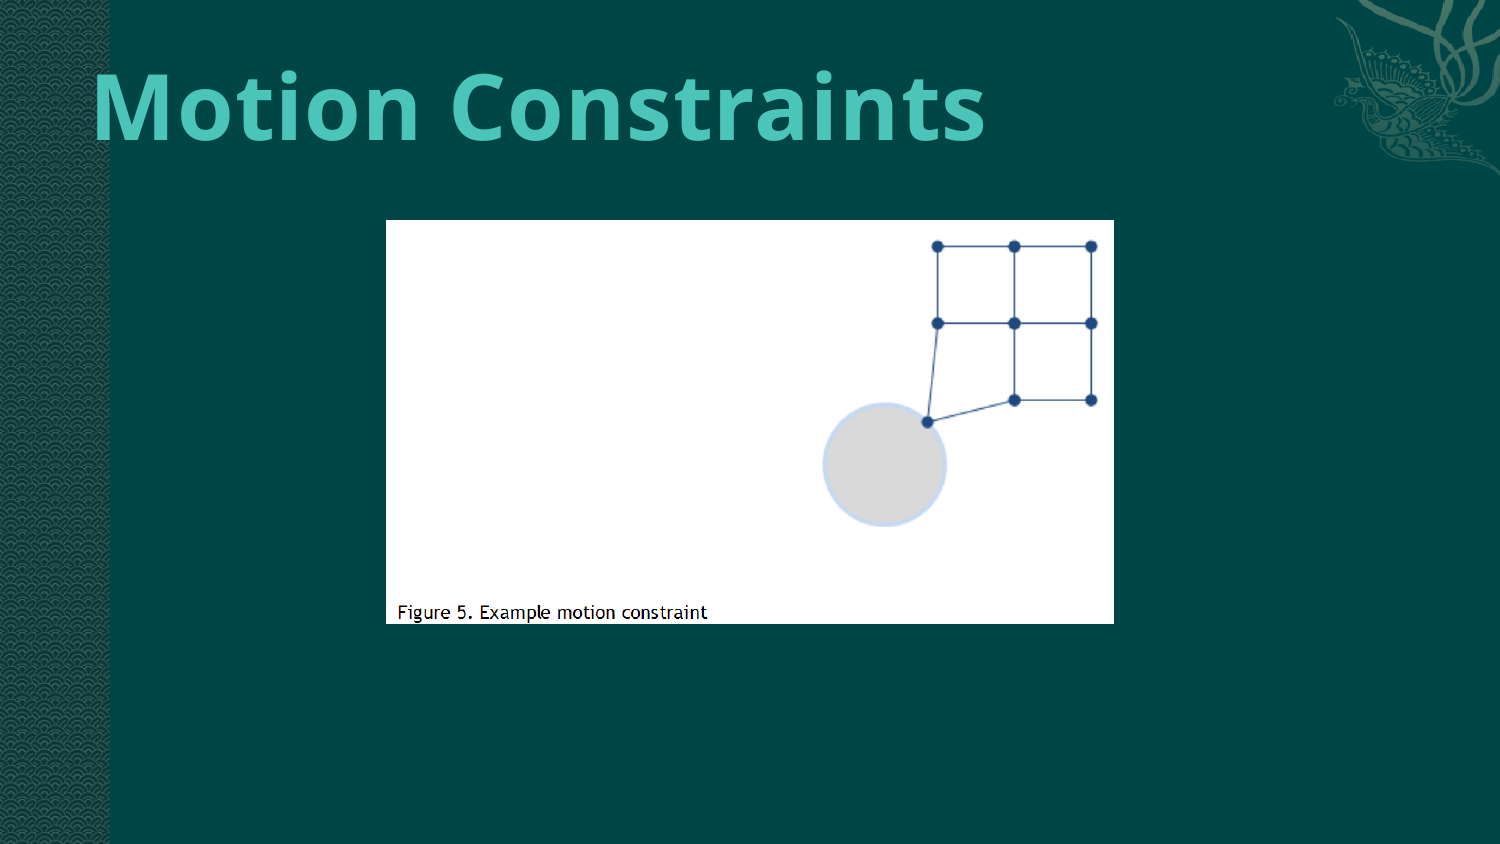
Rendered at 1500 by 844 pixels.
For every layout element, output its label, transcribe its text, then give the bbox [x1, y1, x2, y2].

picture [0, 0, 110, 844]
title Motion Constraints [75, 33, 1351, 175]
picture [385, 219, 1114, 624]
